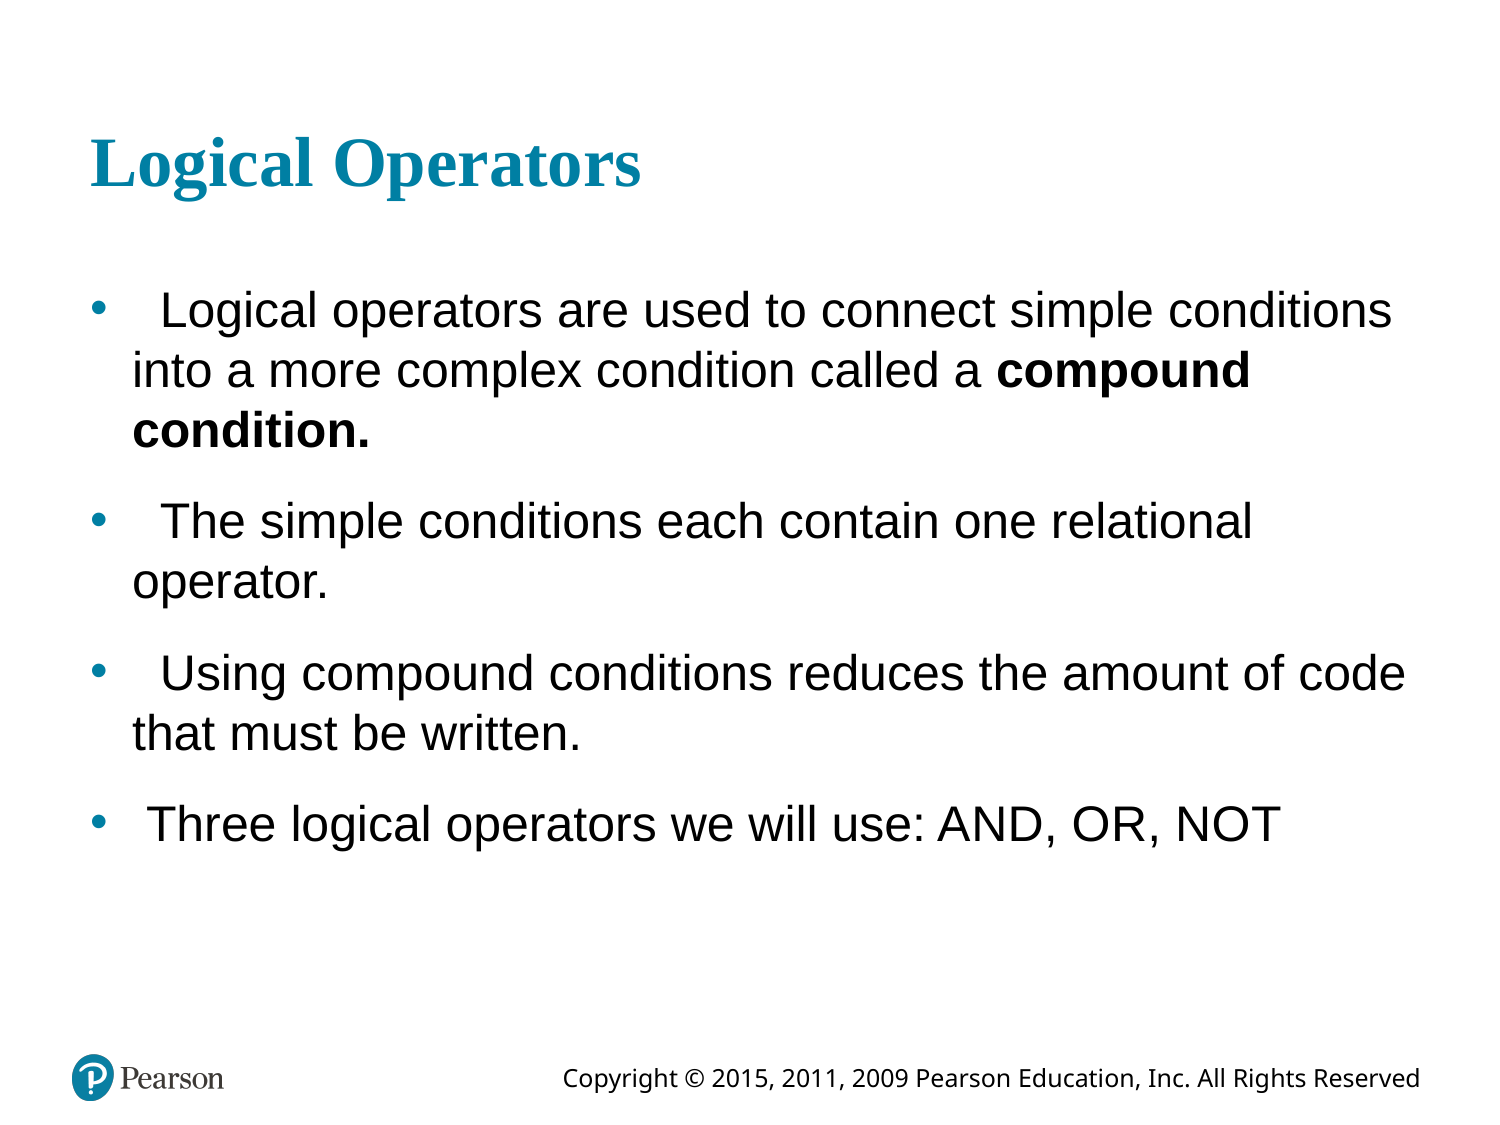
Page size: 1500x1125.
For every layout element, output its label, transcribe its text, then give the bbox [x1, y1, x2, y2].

picture [72, 1087, 83, 1101]
title Logical Operators [75, 35, 1425, 216]
list Logical operators are used to connect simple conditions into a more complex condition called a compound condition. The simple conditions each contain one relational operator. Using compound conditions reduces the amount of code that must be written. Three logical operators we will use: A N D, O R, N O T [75, 262, 1425, 1014]
picture [72, 1054, 88, 1070]
picture [80, 1063, 106, 1088]
picture [98, 1054, 224, 1101]
